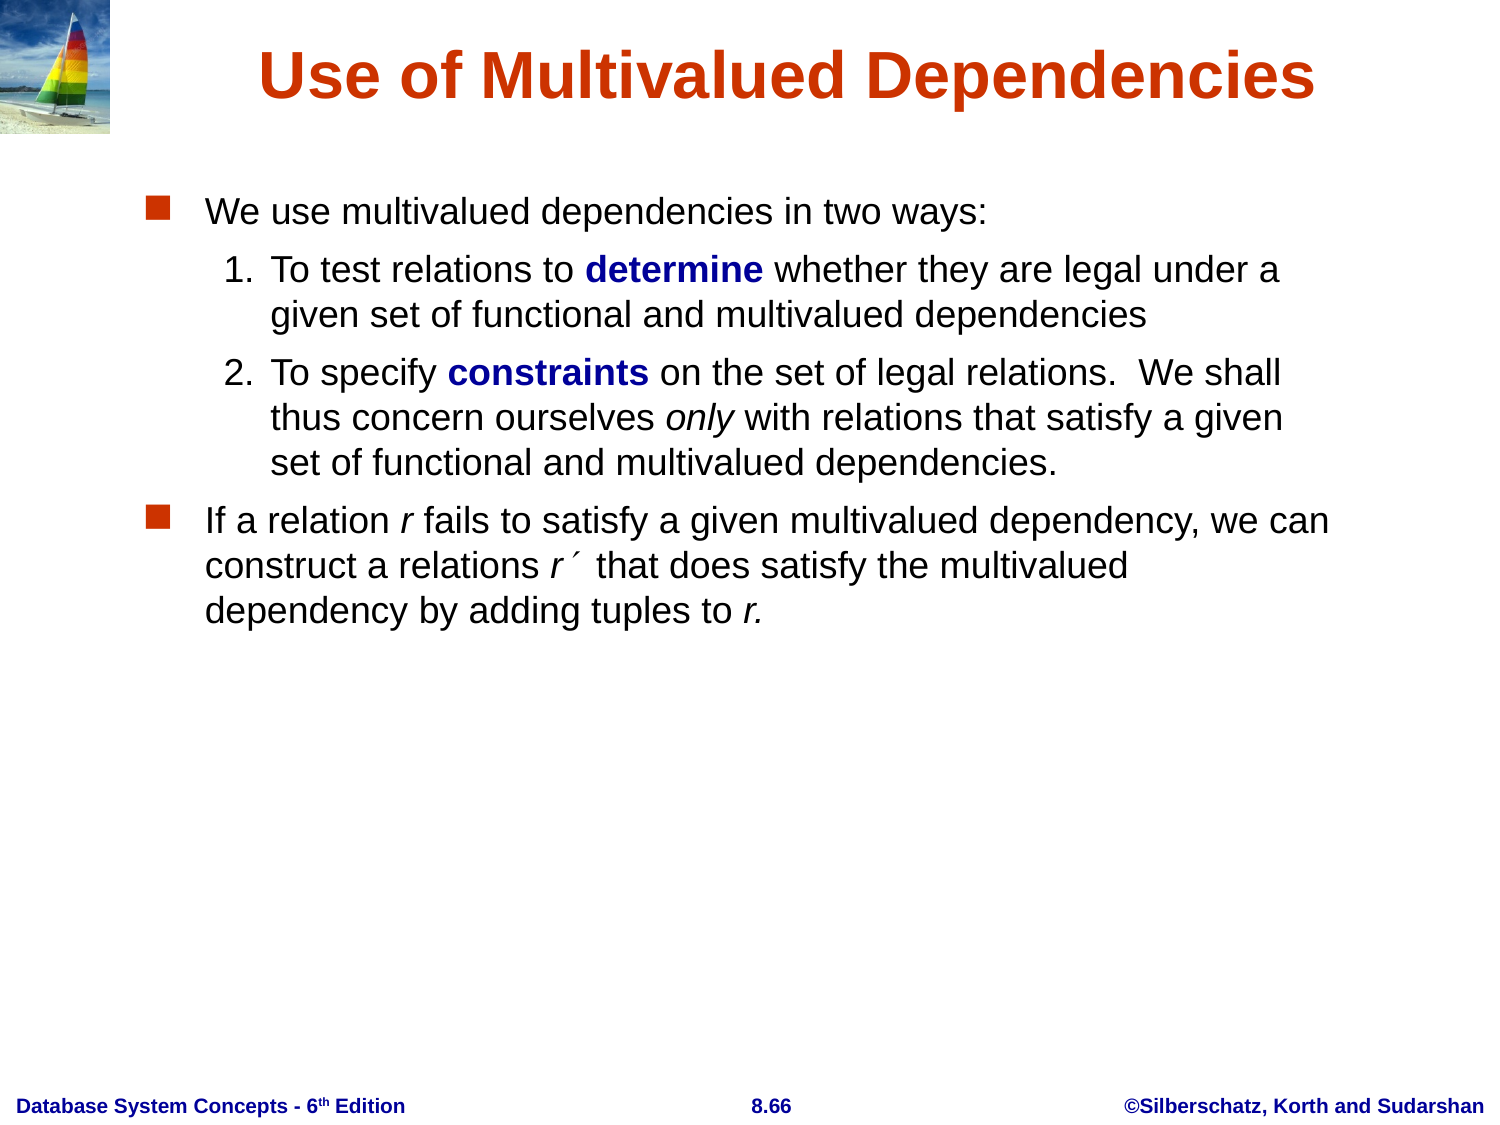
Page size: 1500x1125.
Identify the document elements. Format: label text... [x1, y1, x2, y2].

title Use of Multivalued Dependencies [125, 18, 1452, 120]
list We use multivalued dependencies in two ways: 1. To test relations to determine whether they are legal under a given set of functional and multivalued dependencies 2. To specify constraints on the set of legal relations. We shall thus concern ourselves only with relations that satisfy a given set of functional and multivalued dependencies. If a relation r fails to satisfy a given multivalued dependency, we can construct a relations r that does satisfy the multivalued dependency by adding tuples to r. [133, 179, 1357, 916]
picture [0, 0, 110, 134]
